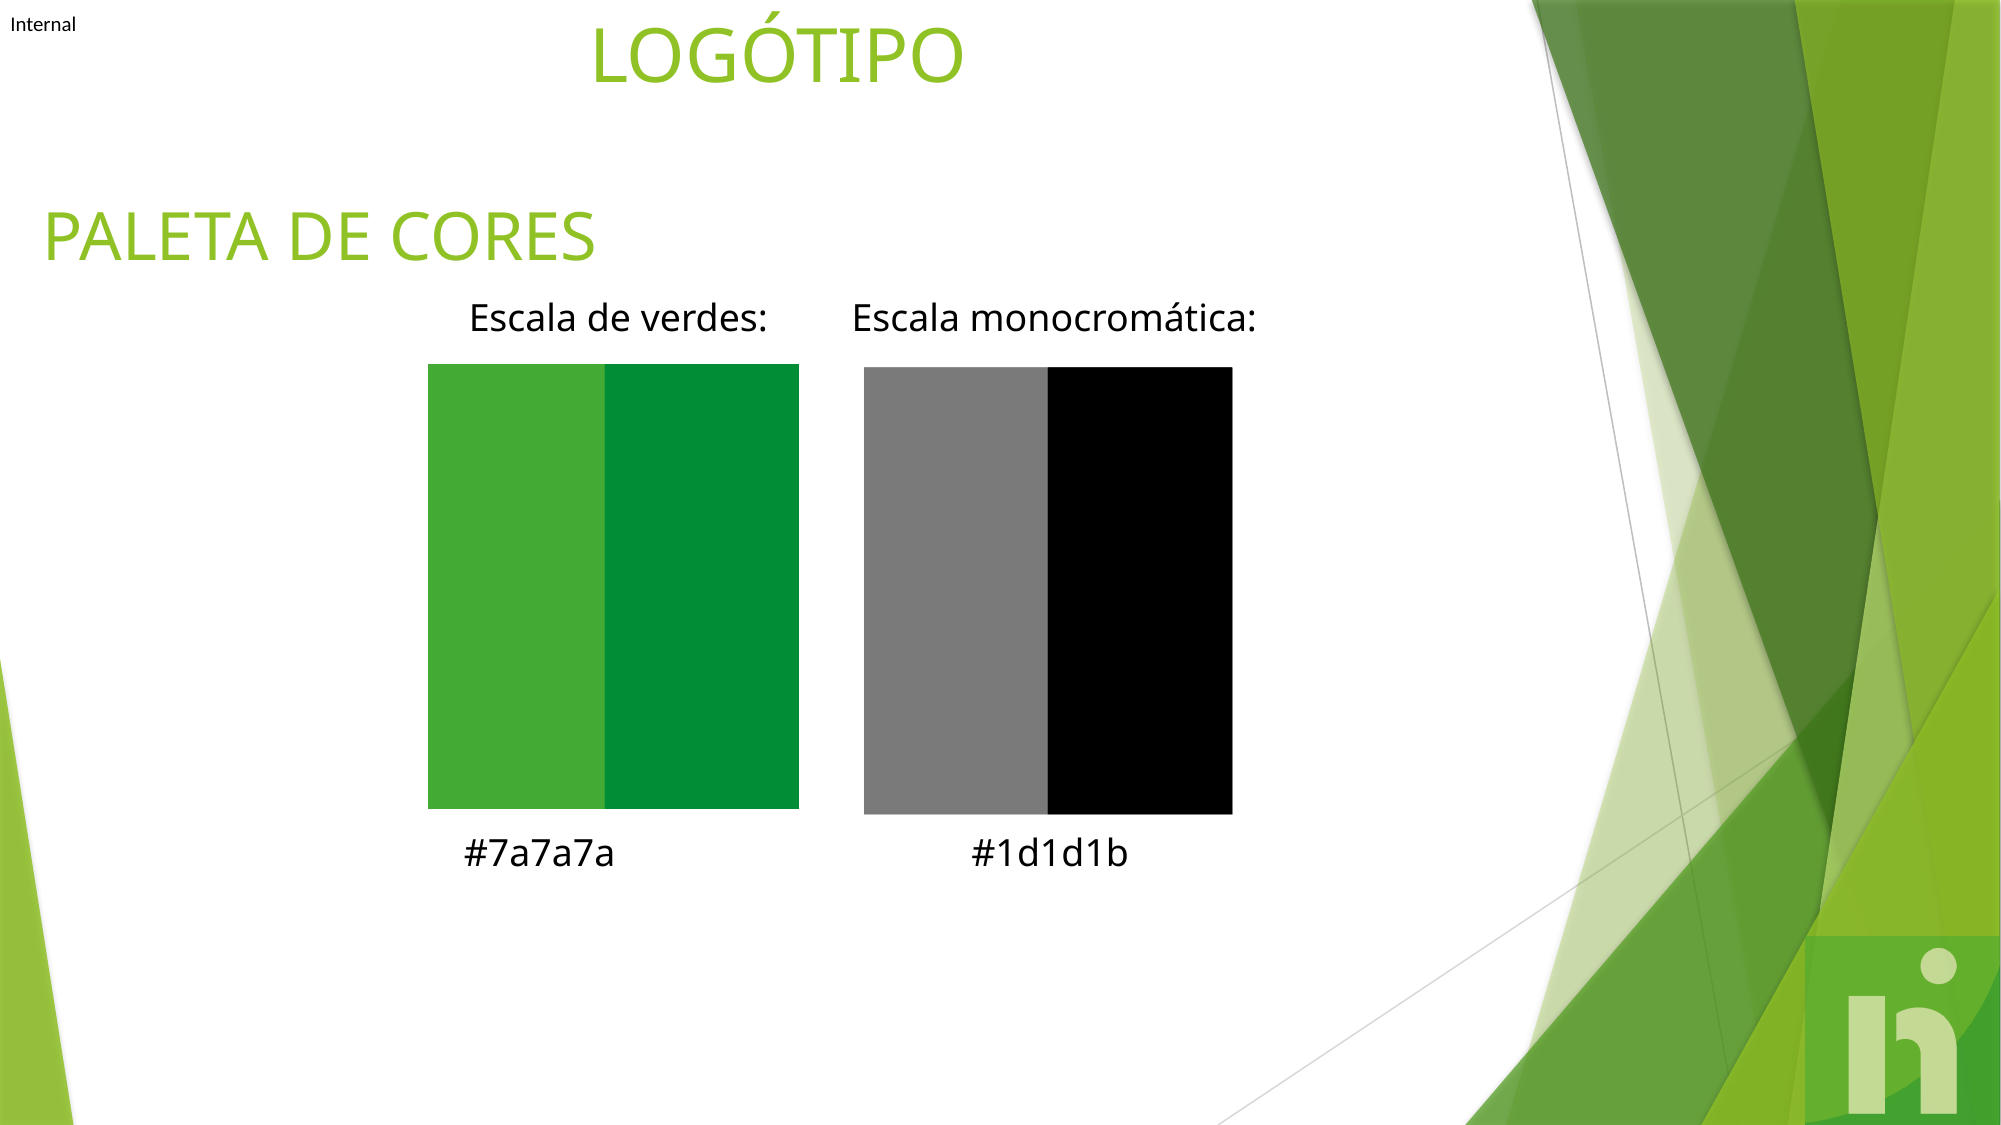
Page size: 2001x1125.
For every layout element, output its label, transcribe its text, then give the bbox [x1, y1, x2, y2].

picture [841, 364, 1276, 817]
picture [1804, 936, 2000, 1125]
text_box #1d1d1b [864, 826, 1236, 882]
picture [428, 364, 800, 809]
text_box #7a7a7a [428, 821, 799, 882]
text_box Escala de verdes: [428, 286, 799, 347]
title PALETA DE CORES [0, 181, 641, 287]
text_box LOGÓTIPO [0, 0, 1557, 118]
text_box Escala monocromática: [824, 286, 1275, 347]
